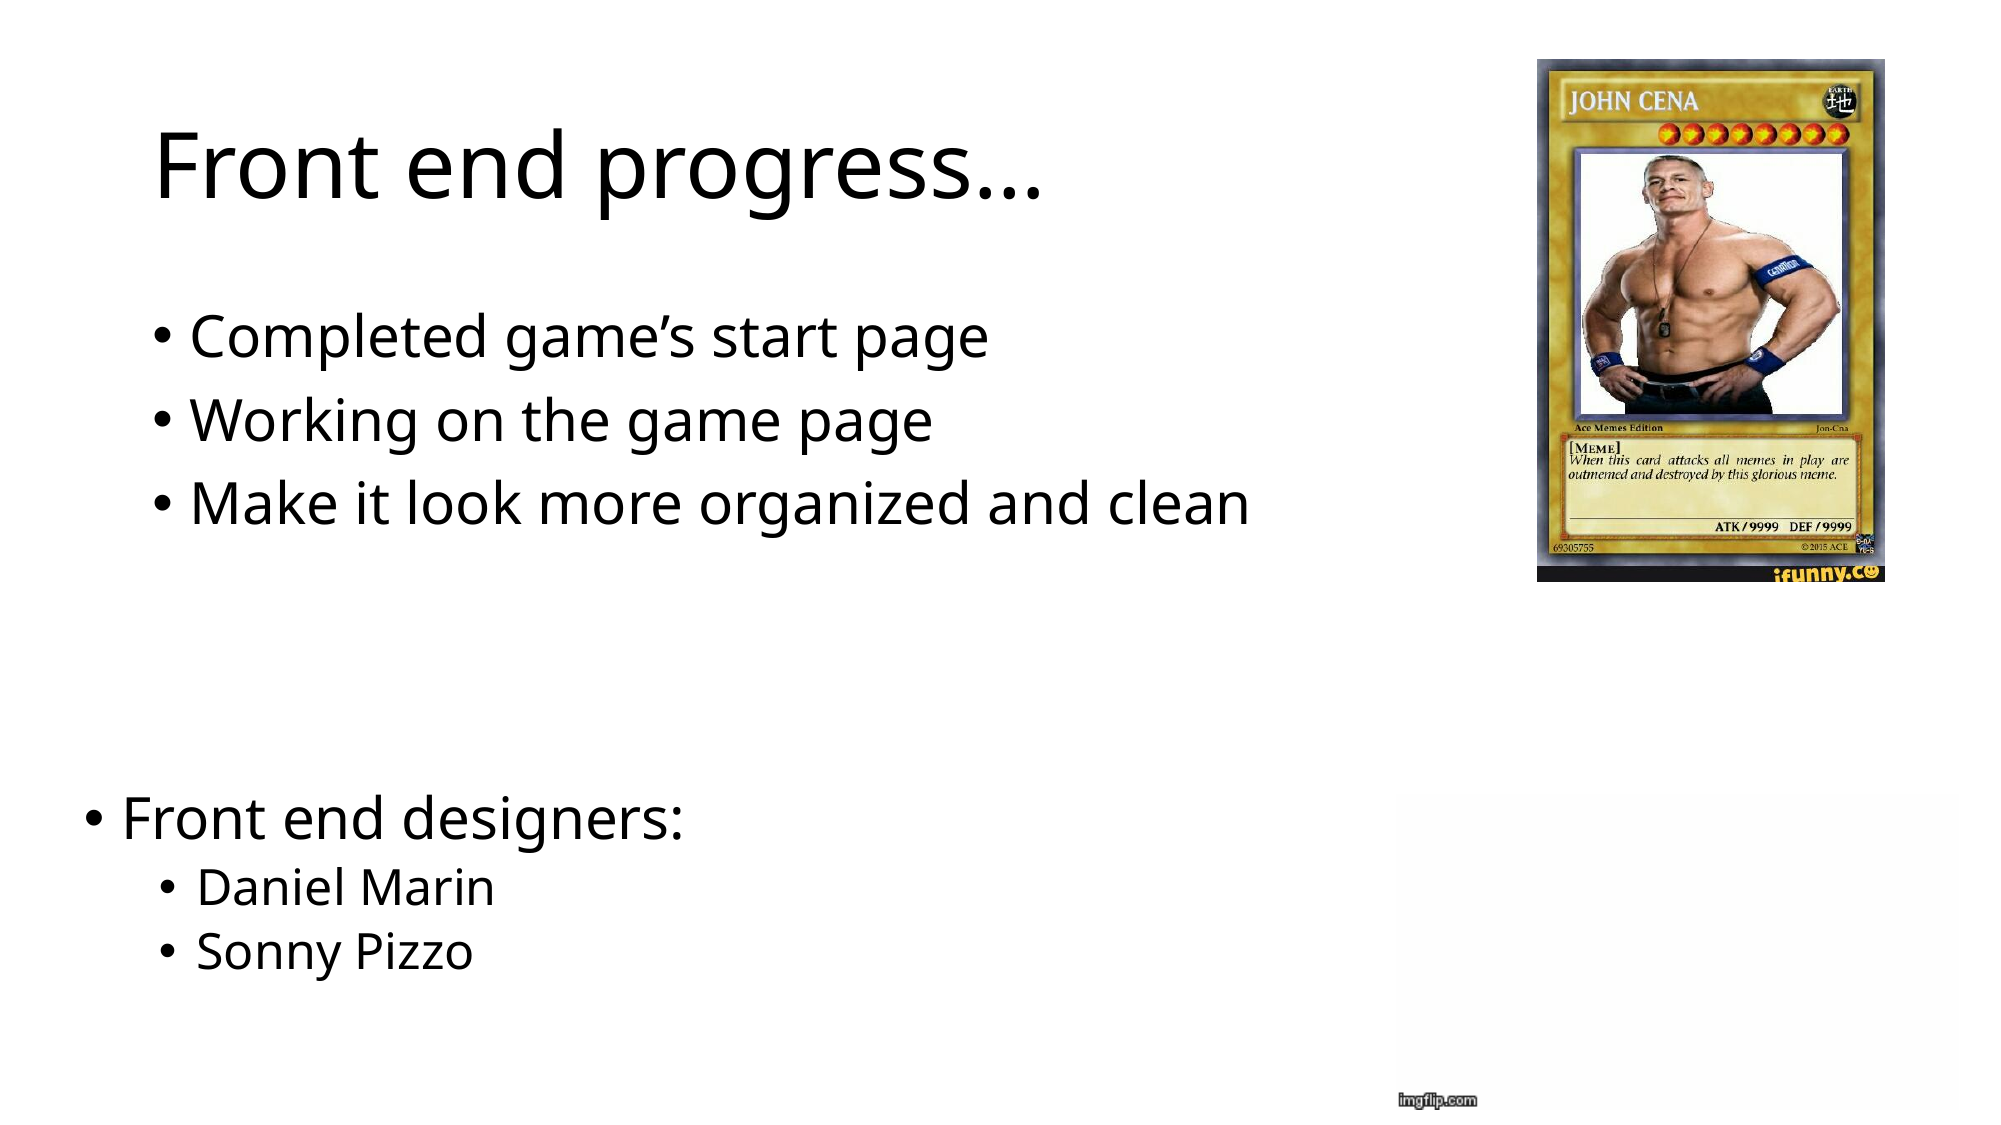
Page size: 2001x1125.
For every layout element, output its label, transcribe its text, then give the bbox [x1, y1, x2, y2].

picture [1396, 794, 1959, 1110]
picture [1537, 59, 1885, 582]
text_box Front end designers: Daniel Marin Sonny Pizzo [69, 781, 714, 1066]
title Front end progress… [137, 59, 1537, 278]
list Completed game’s start page Working on the game page Make it look more organized and clean [137, 299, 1863, 1014]
